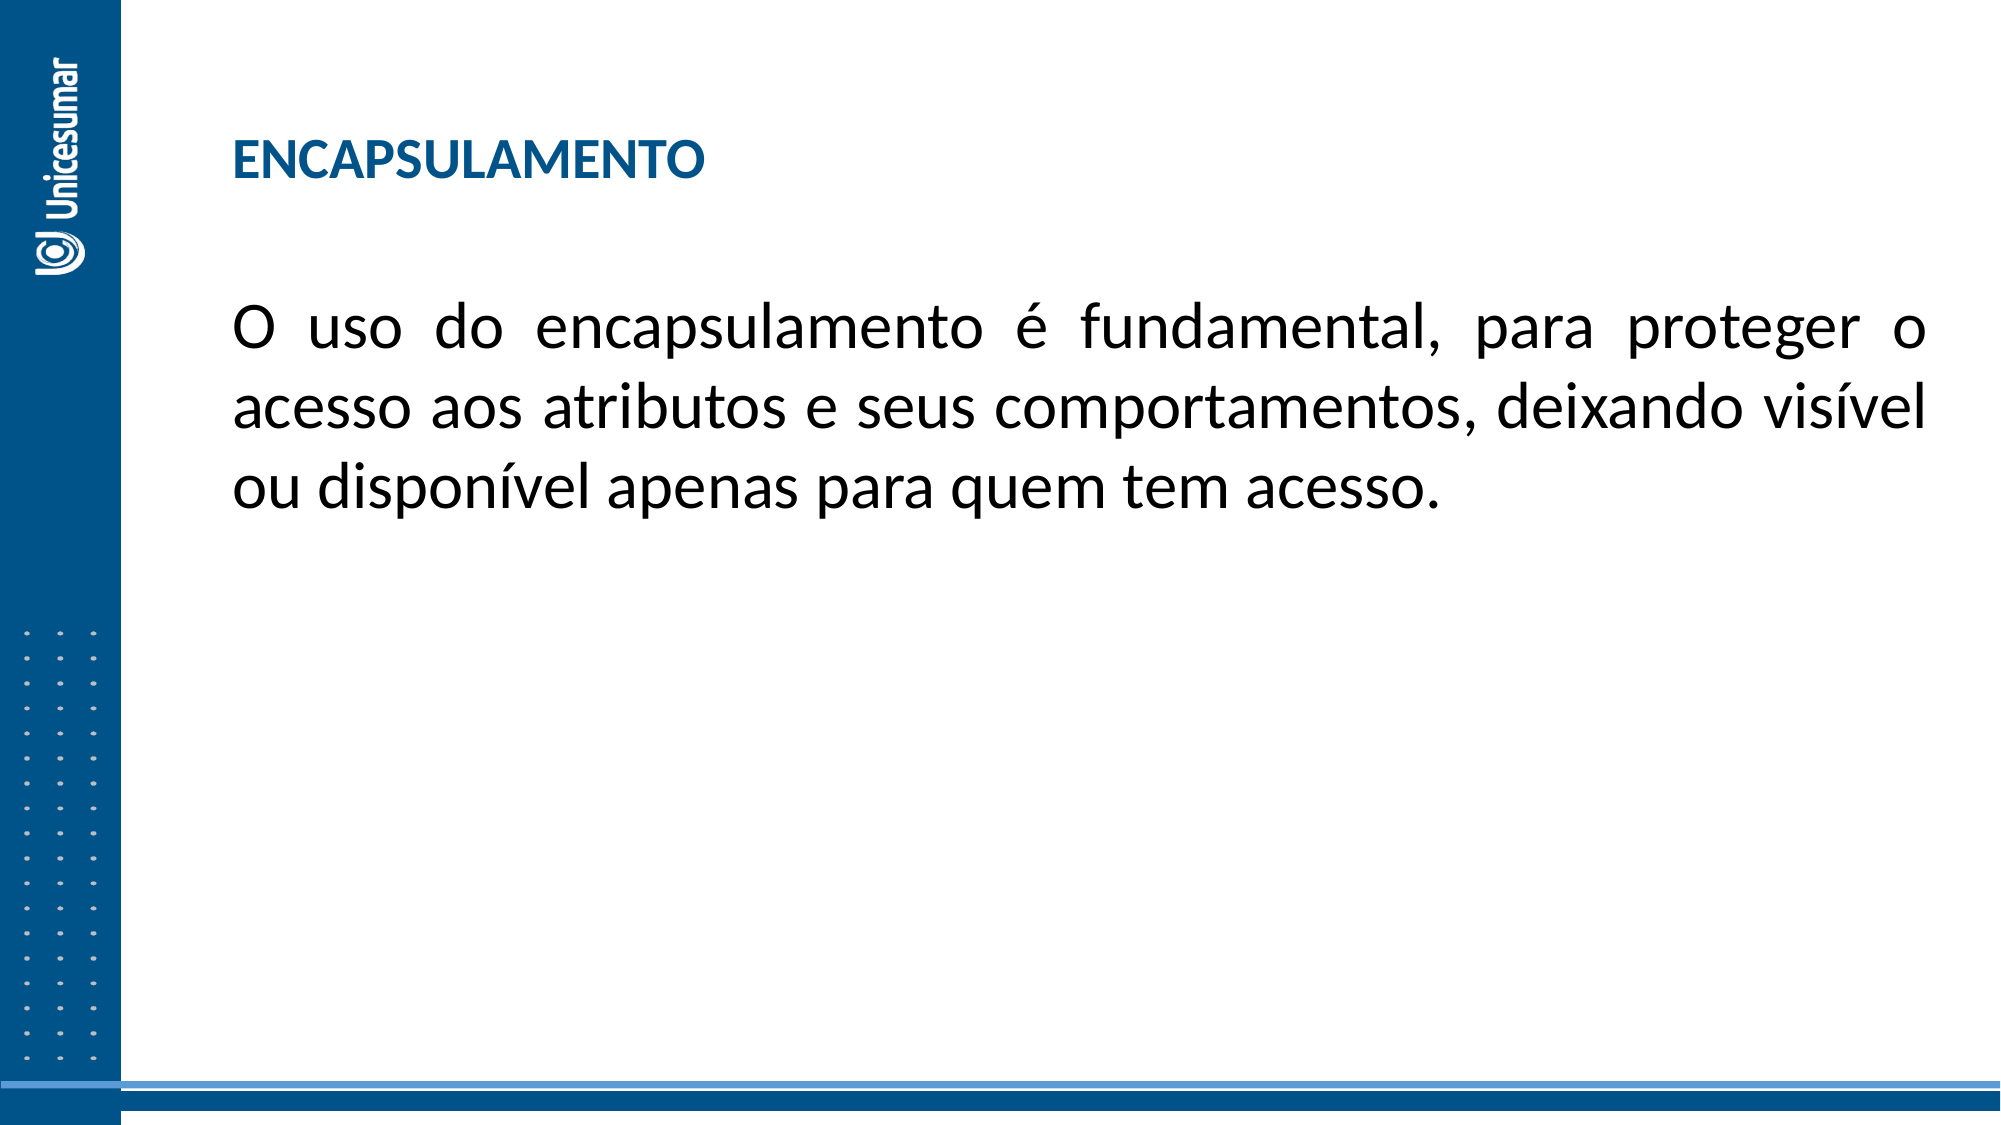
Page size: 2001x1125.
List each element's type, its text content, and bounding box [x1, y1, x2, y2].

list ENCAPSULAMENTO [217, 81, 1945, 237]
list O uso do encapsulamento é fundamental, para proteger o acesso aos atributos e seus comportamentos, deixando visível ou disponível apenas para quem tem acesso. [217, 274, 1945, 969]
picture [24, 631, 111, 1060]
picture [36, 58, 85, 275]
